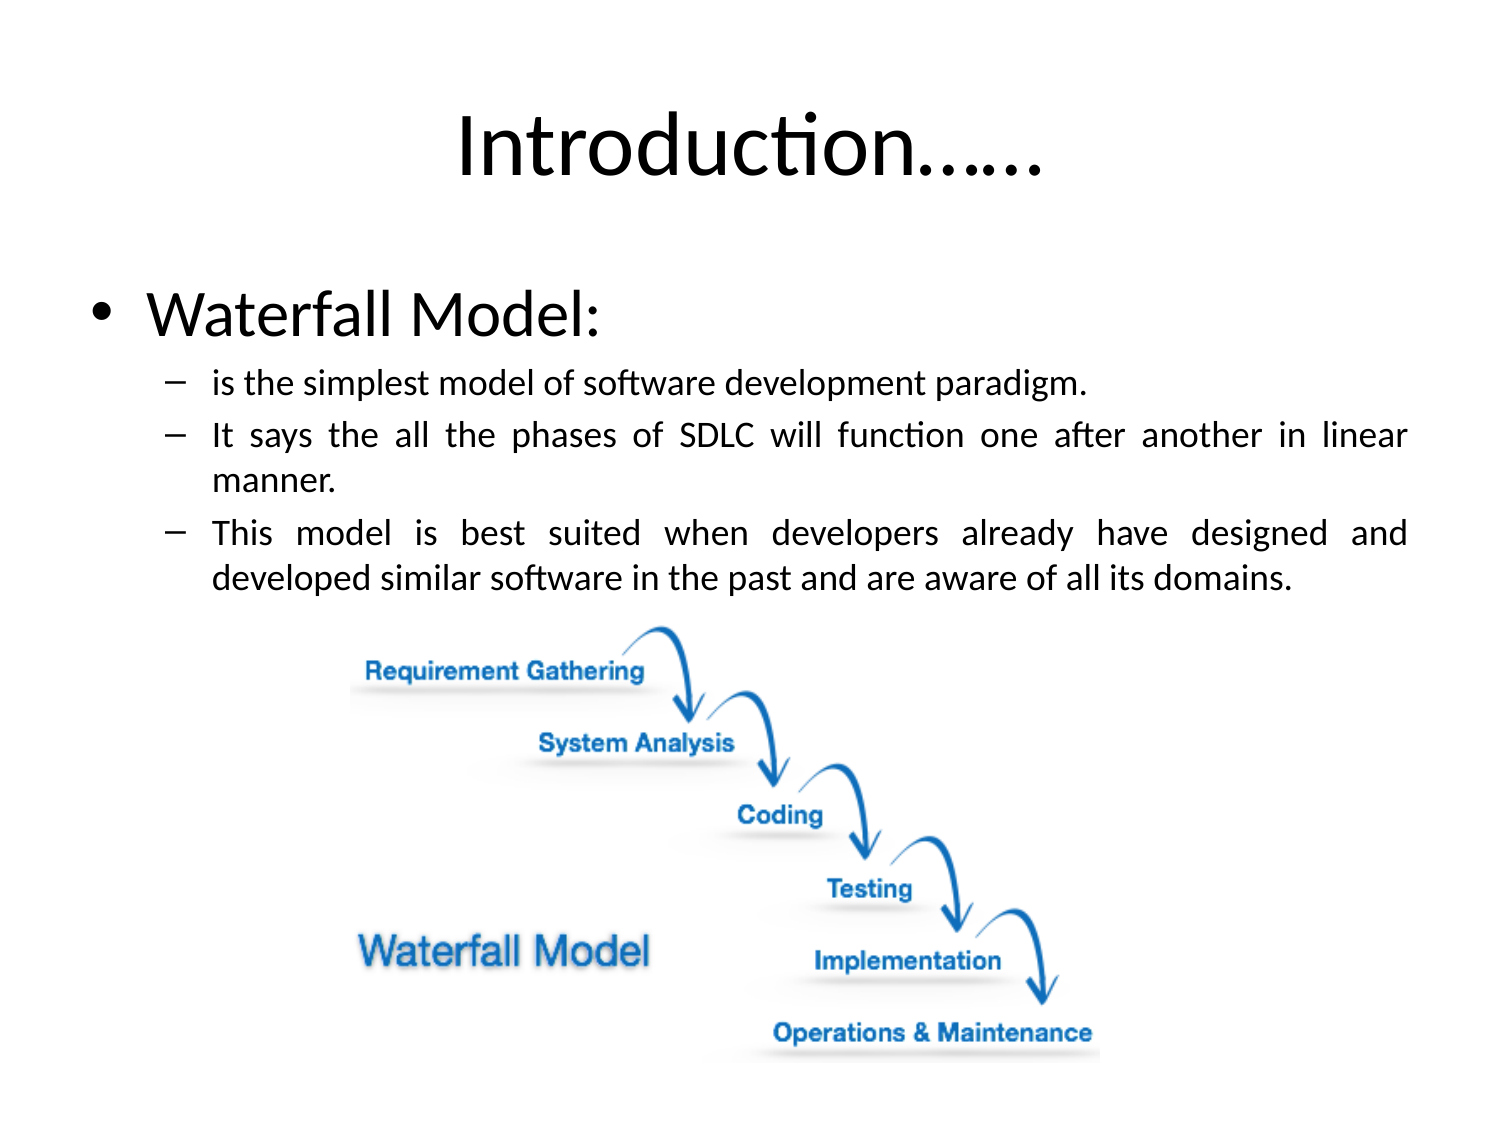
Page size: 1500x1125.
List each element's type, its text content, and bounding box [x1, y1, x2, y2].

title Introduction…… [75, 45, 1425, 233]
list Waterfall Model: is the simplest model of software development paradigm. It says the all the phases of SDLC will function one after another in linear manner. This model is best suited when developers already have designed and developed similar software in the past and are aware of all its domains. [75, 262, 1425, 1075]
picture [349, 624, 1101, 1063]
